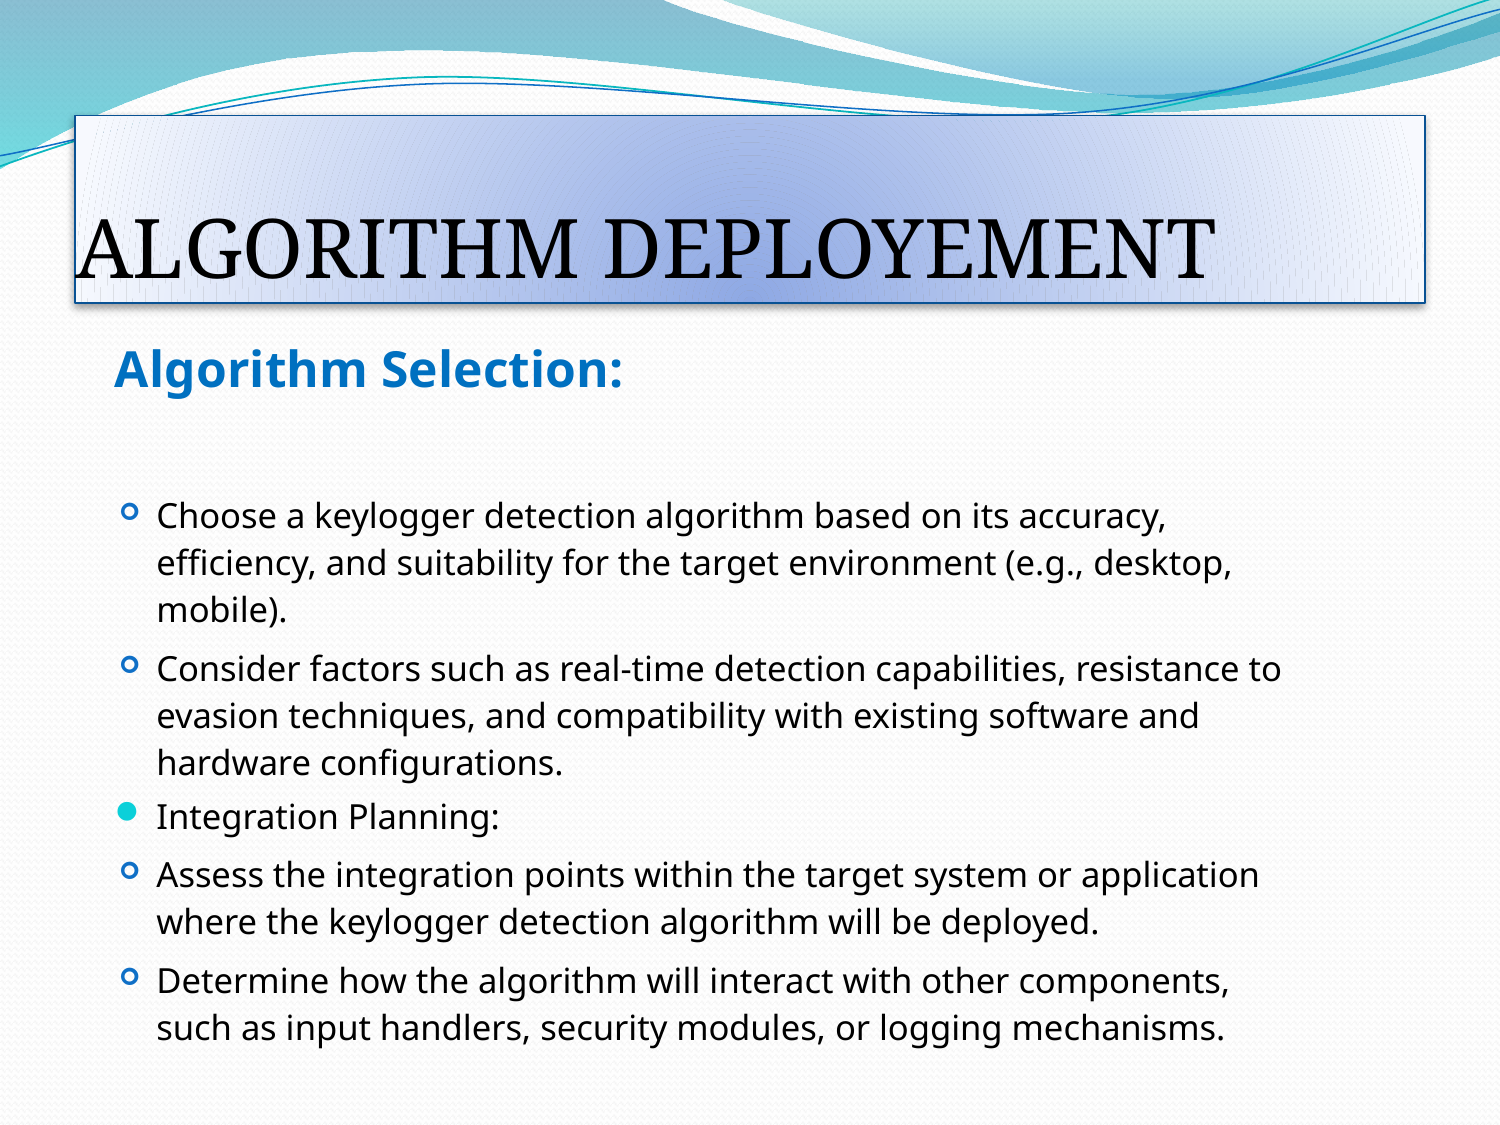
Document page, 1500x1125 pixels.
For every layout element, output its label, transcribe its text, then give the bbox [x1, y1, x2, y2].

title ALGORITHM DEPLOYEMENT [74, 115, 1426, 304]
list Algorithm Selection: Choose a keylogger detection algorithm based on its accuracy, efficiency, and suitability for the target environment (e.g., desktop, mobile). Consider factors such as real-time detection capabilities, resistance to evasion techniques, and compatibility with existing software and hardware configurations. Integration Planning: Assess the integration points within the target system or application where the keylogger detection algorithm will be deployed. Determine how the algorithm will interact with other components, such as input handlers, security modules, or logging mechanisms. [100, 326, 1326, 1067]
